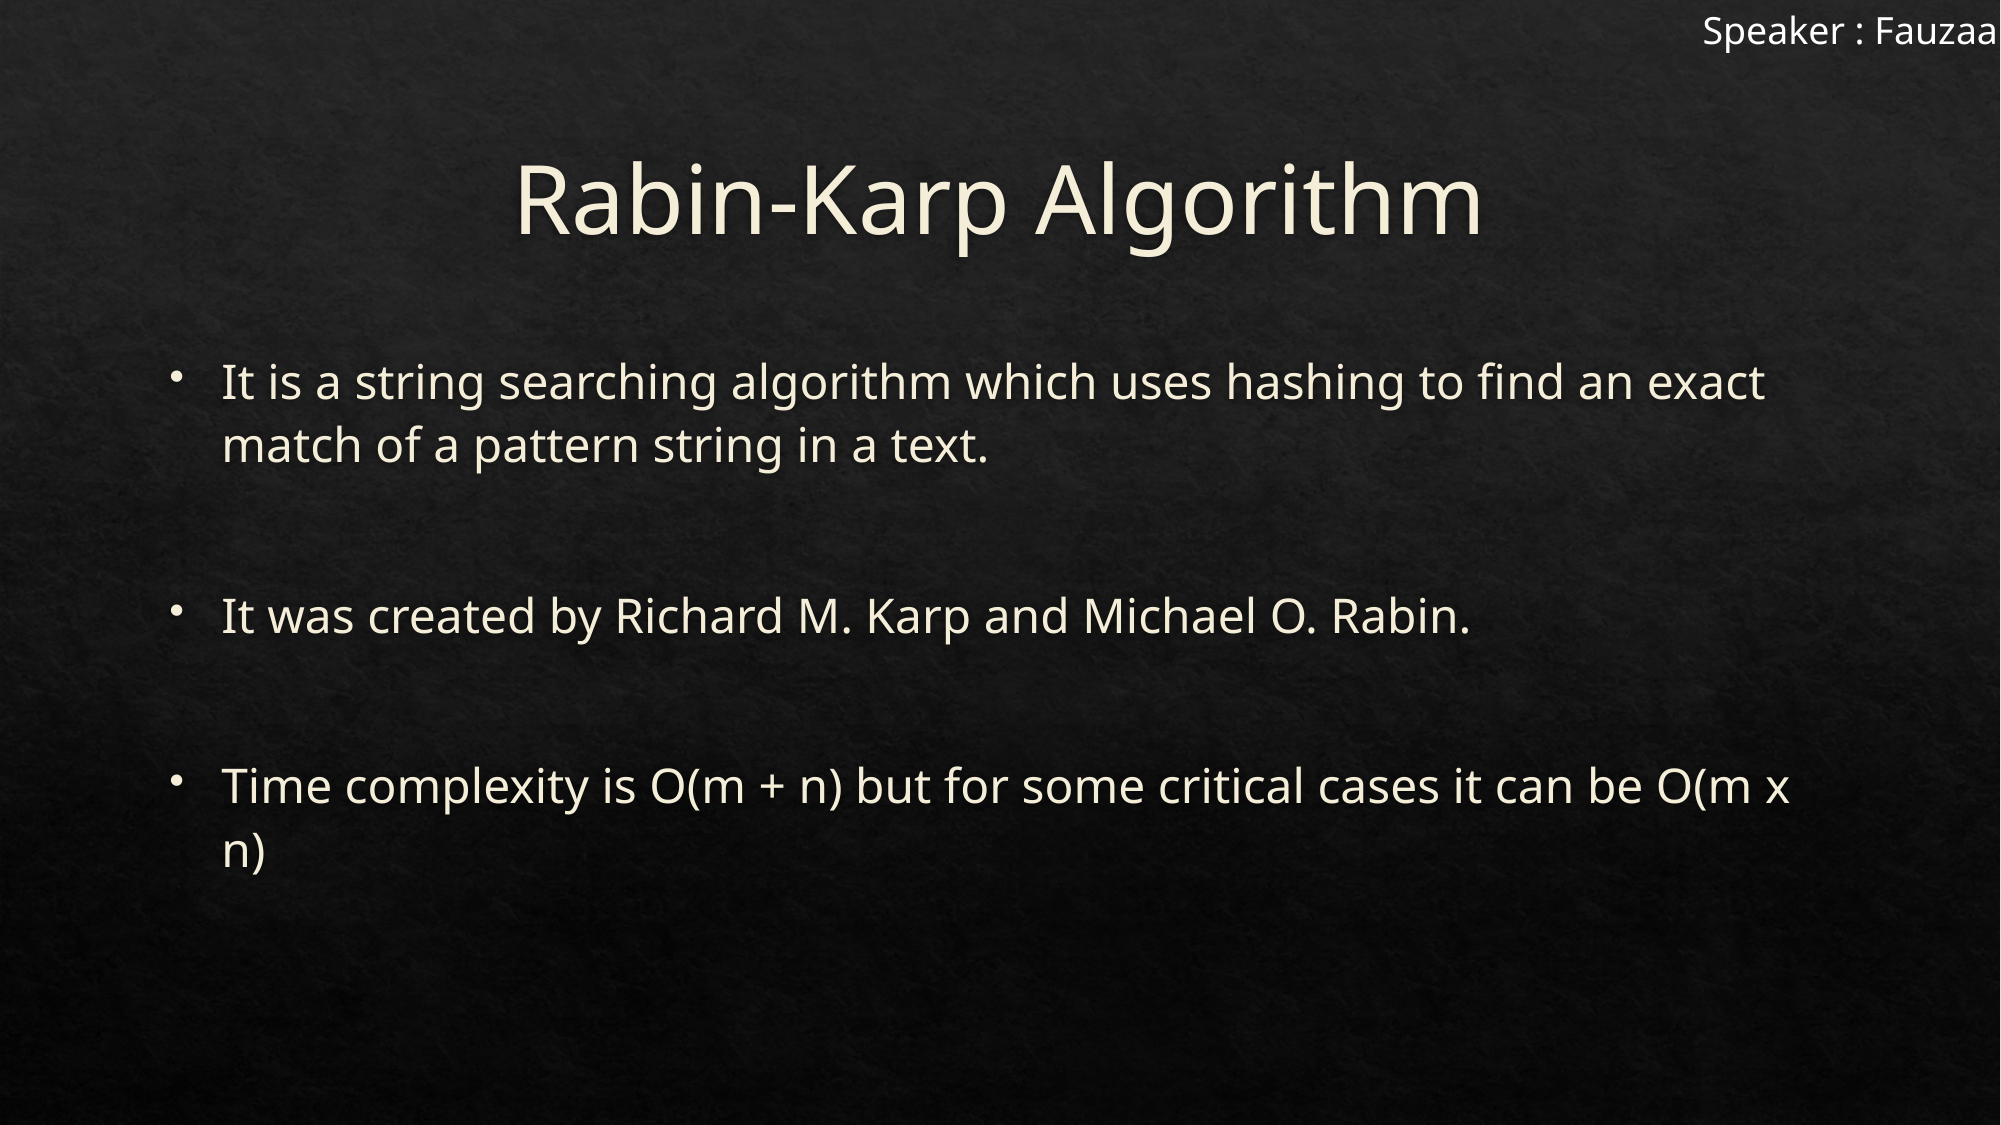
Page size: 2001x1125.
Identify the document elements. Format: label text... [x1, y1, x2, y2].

title Rabin-Karp Algorithm [149, 99, 1849, 307]
text_box Speaker : Fauzaan [1687, 0, 2000, 59]
list It is a string searching algorithm which uses hashing to find an exact match of a pattern string in a text. It was created by Richard M. Karp and Michael O. Rabin. Time complexity is O(m + n) but for some critical cases it can be O(m x n) [149, 338, 1849, 948]
